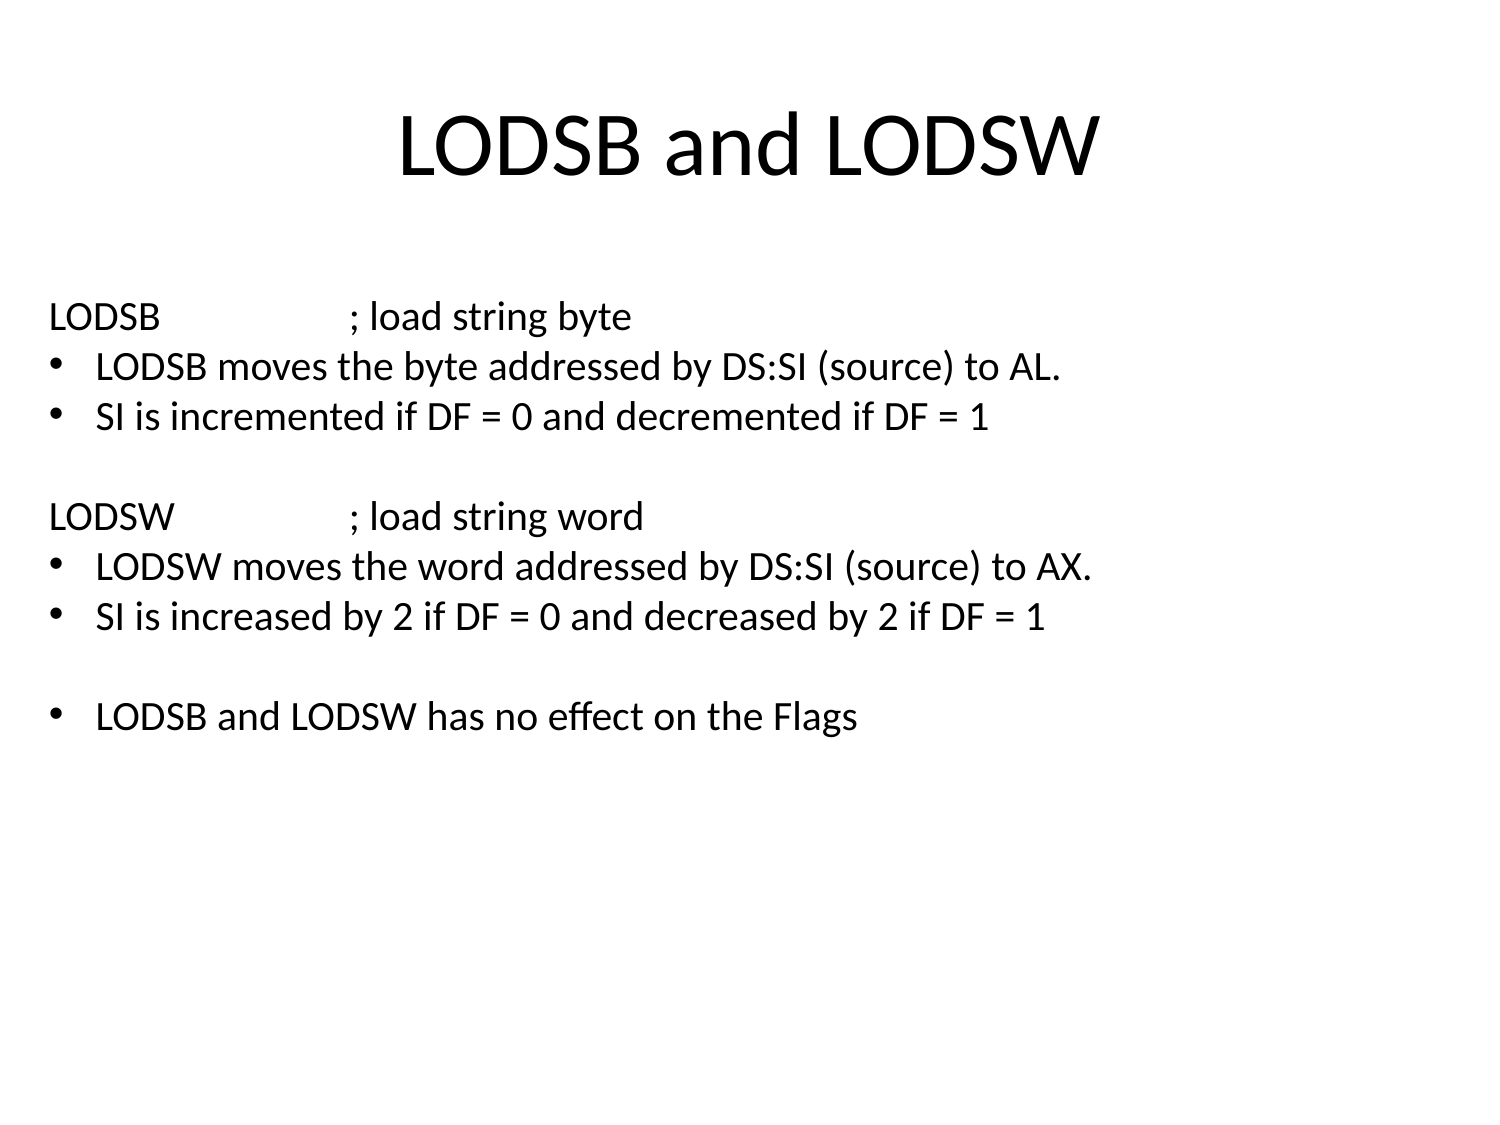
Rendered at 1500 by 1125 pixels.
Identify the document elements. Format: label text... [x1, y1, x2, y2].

text_box LODSB ; load string byte LODSB moves the byte addressed by DS:SI (source) to AL. SI is incremented if DF = 0 and decremented if DF = 1 LODSW ; load string word LODSW moves the word addressed by DS:SI (source) to AX. SI is increased by 2 if DF = 0 and decreased by 2 if DF = 1 LODSB and LODSW has no effect on the Flags [34, 281, 1497, 836]
title LODSB and LODSW [75, 45, 1425, 233]
